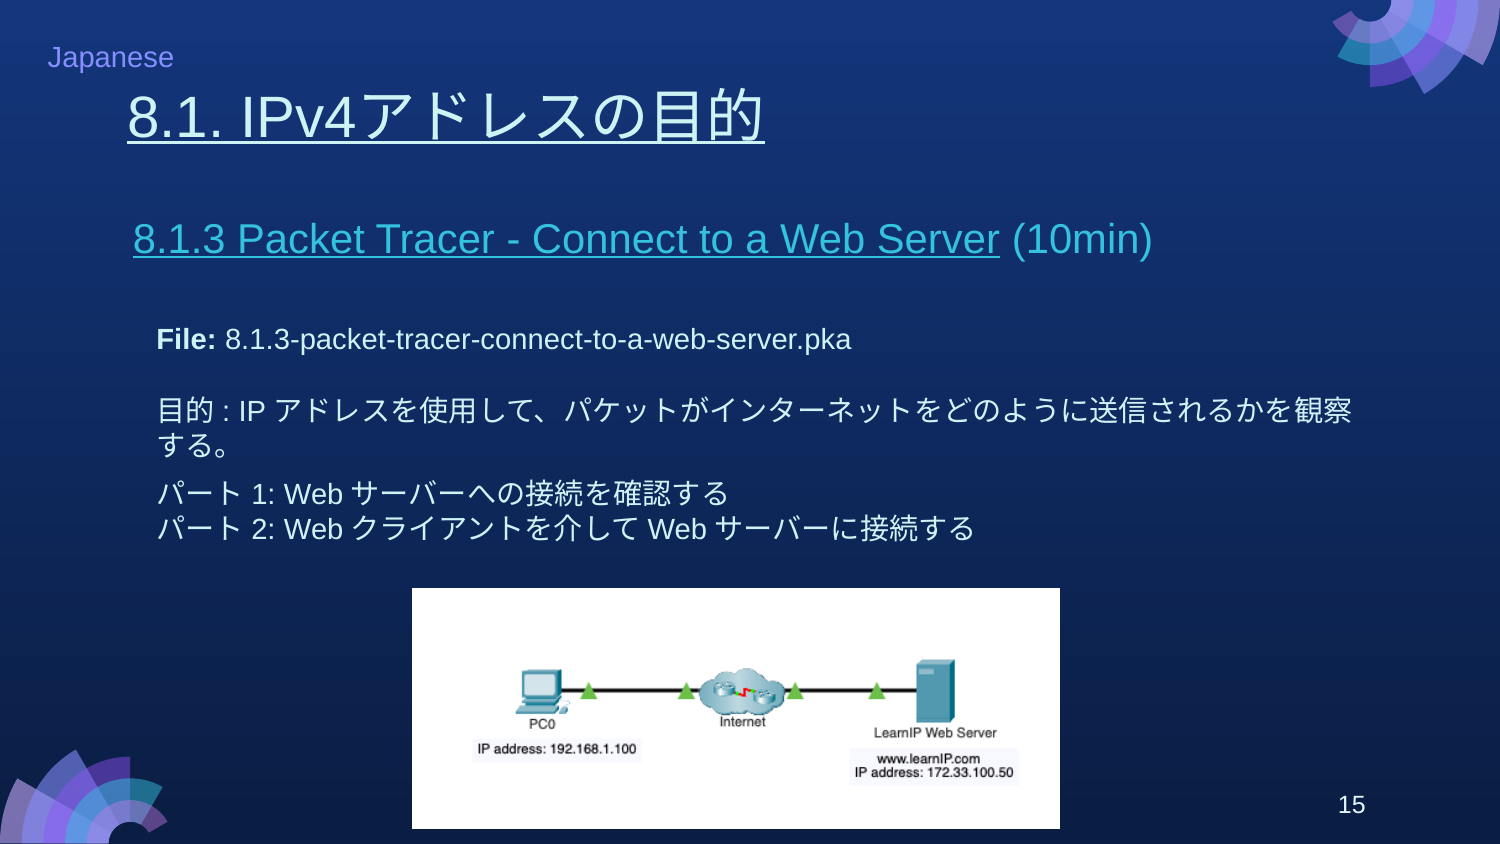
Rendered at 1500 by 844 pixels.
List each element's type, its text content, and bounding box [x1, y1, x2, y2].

picture [411, 587, 1060, 830]
text_box 8.1.3 Packet Tracer - Connect to a Web Server (10min) [118, 204, 1382, 270]
footer 15 [1063, 780, 1381, 826]
text_box File: 8.1.3-packet-tracer-connect-to-a-web-server.pka 目的: IPアドレスを使用して、パケットがインターネットをどのように送信されるかを観察する。 パート1: Webサーバーへの接続を確認する パート2: Webクライアントを介してWebサーバーに接続する [141, 312, 1382, 553]
title 8.1. IPv4アドレスの目的 [112, 64, 1460, 149]
